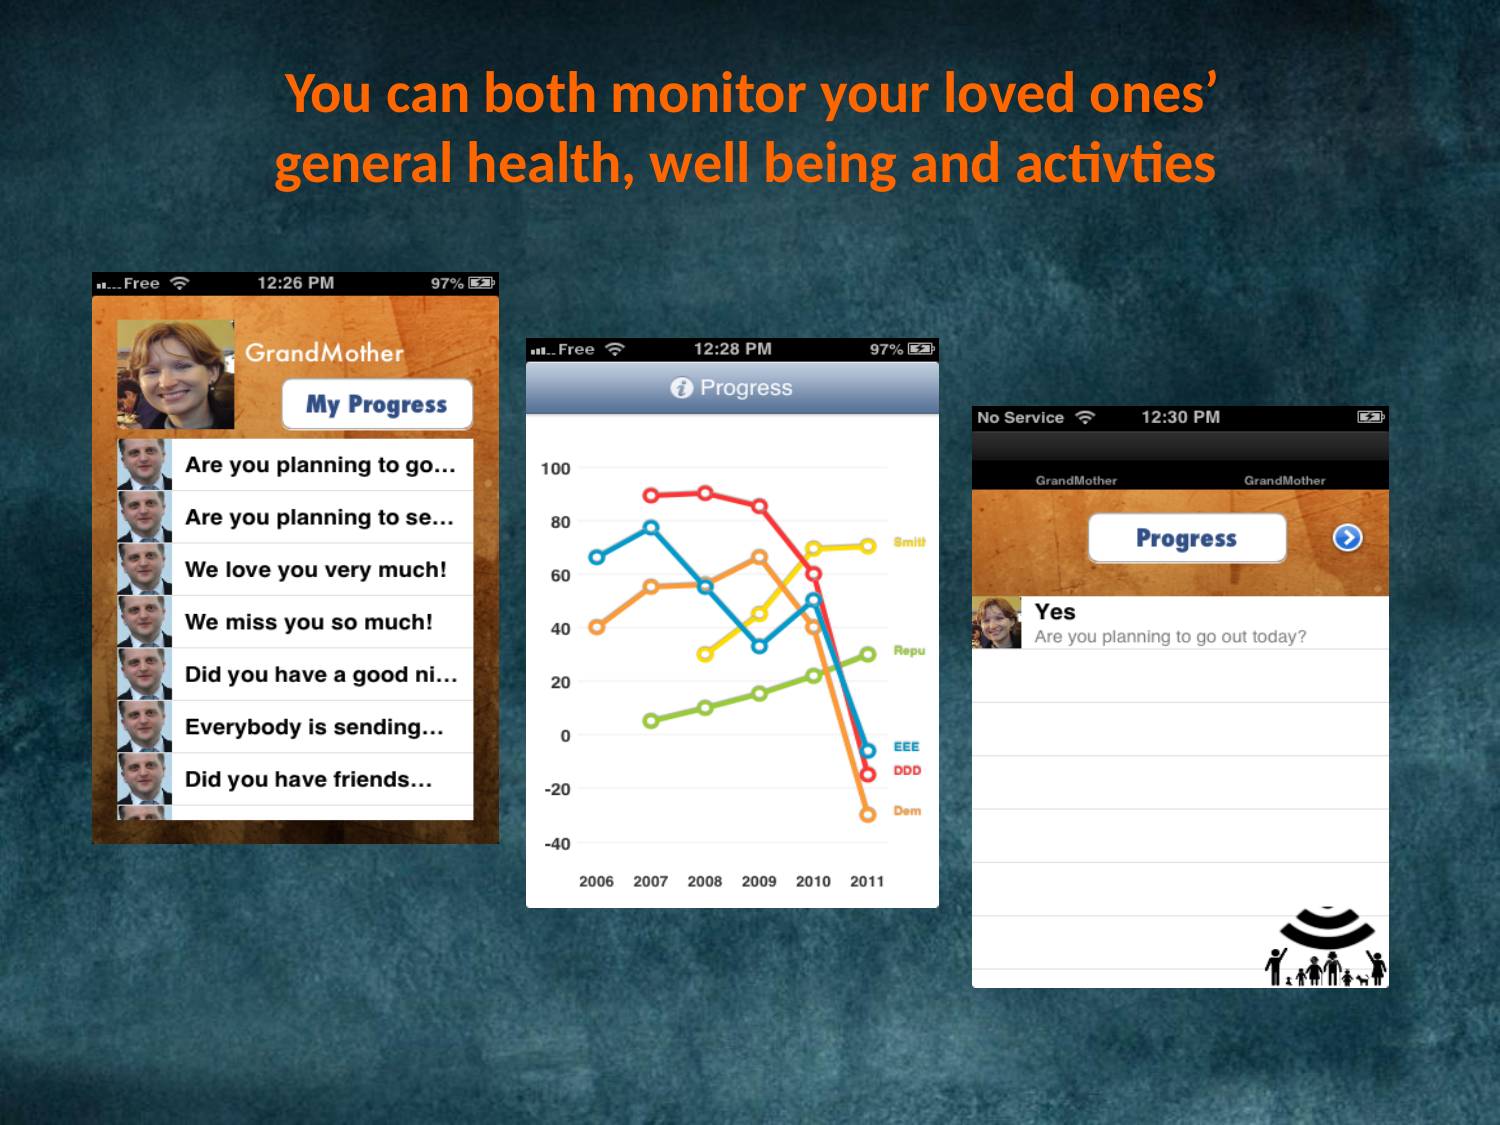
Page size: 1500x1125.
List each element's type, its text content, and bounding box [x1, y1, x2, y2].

text_box You can both monitor your loved ones’ general health, well being and activties [174, 46, 1330, 272]
picture [0, 0, 1500, 1125]
